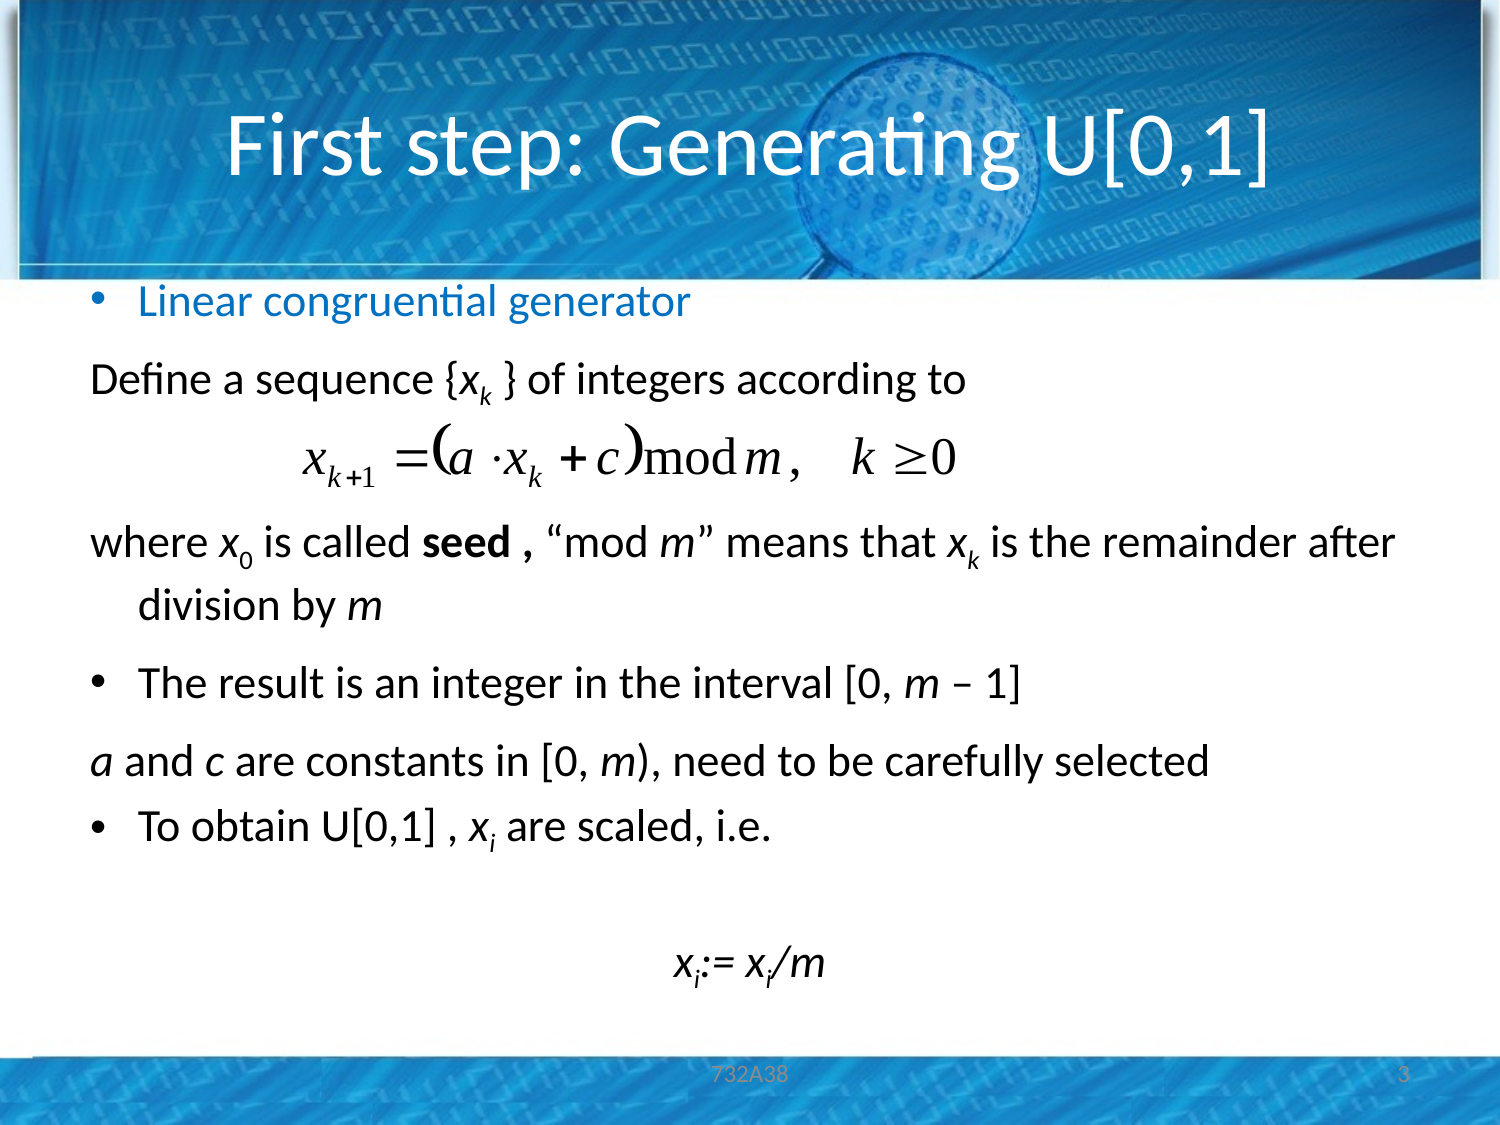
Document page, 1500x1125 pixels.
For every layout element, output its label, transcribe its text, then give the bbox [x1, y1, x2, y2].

picture [0, 0, 1500, 1125]
title First step: Generating U[0,1] [75, 45, 1425, 233]
list Linear congruential generator Define a sequence {xk } of integers according to where x0 is called seed , “mod m” means that xk is the remainder after division by m The result is an integer in the interval [0, m – 1] a and c are constants in [0, m), need to be carefully selected To obtain U[0,1] , xi are scaled, i.e. xi:= xi/m [75, 262, 1425, 1005]
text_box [292, 421, 967, 502]
slide_number 3 [1074, 1042, 1425, 1103]
footer 732A38 [512, 1042, 988, 1103]
